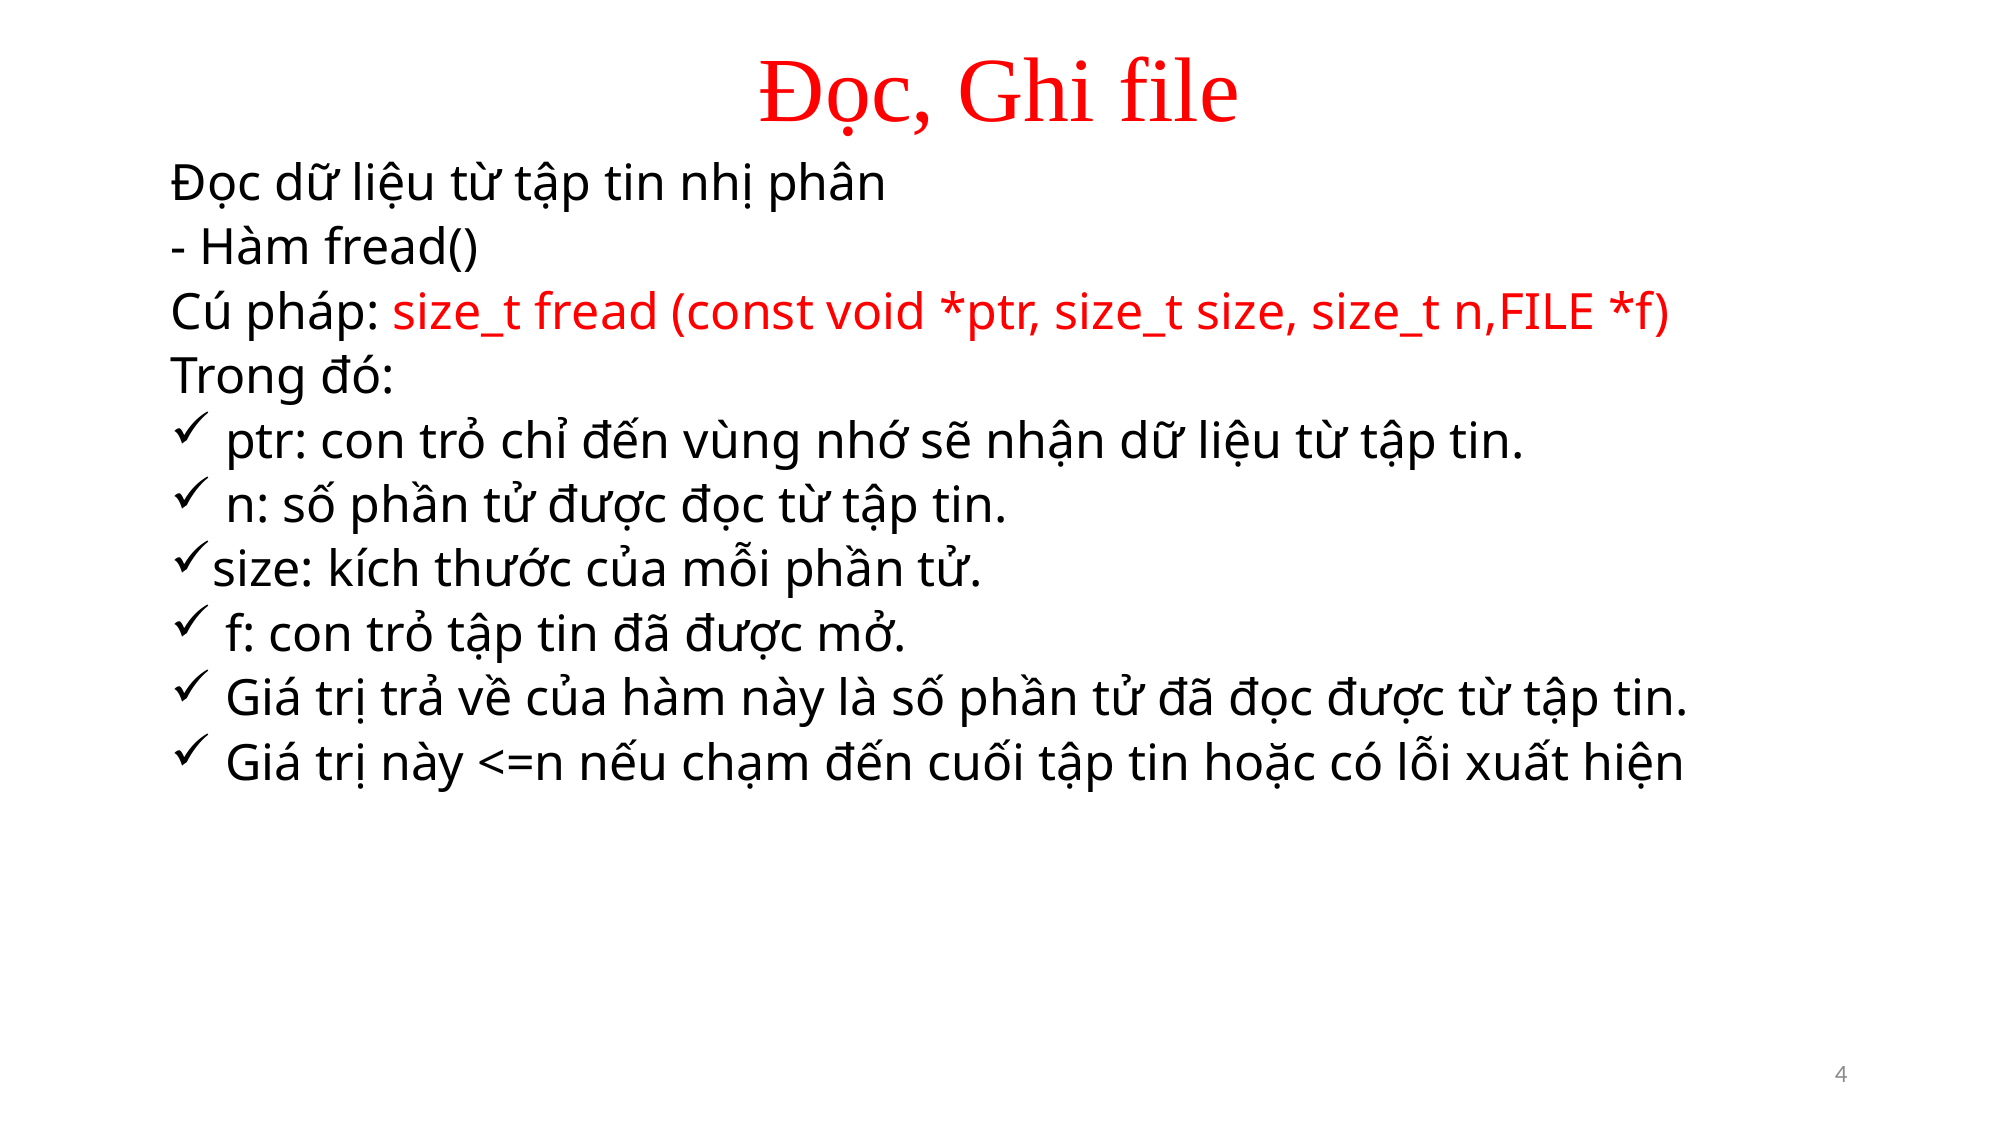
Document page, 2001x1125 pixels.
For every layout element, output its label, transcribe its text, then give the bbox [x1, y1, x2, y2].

list Đọc dữ liệu từ tập tin nhị phân - Hàm fread() Cú pháp: size_t fread (const void *ptr, size_t size, size_t n,FILE *f) Trong đó: ptr: con trỏ chỉ đến vùng nhớ sẽ nhận dữ liệu từ tập tin. n: số phần tử được đọc từ tập tin. size: kích thước của mỗi phần tử. f: con trỏ tập tin đã được mở. Giá trị trả về của hàm này là số phần tử đã đọc được từ tập tin. Giá trị này <=n nếu chạm đến cuối tập tin hoặc có lỗi xuất hiện [80, 149, 1905, 1026]
slide_number 4 [1412, 1042, 1863, 1103]
title Đọc, Ghi file [137, 0, 1863, 149]
